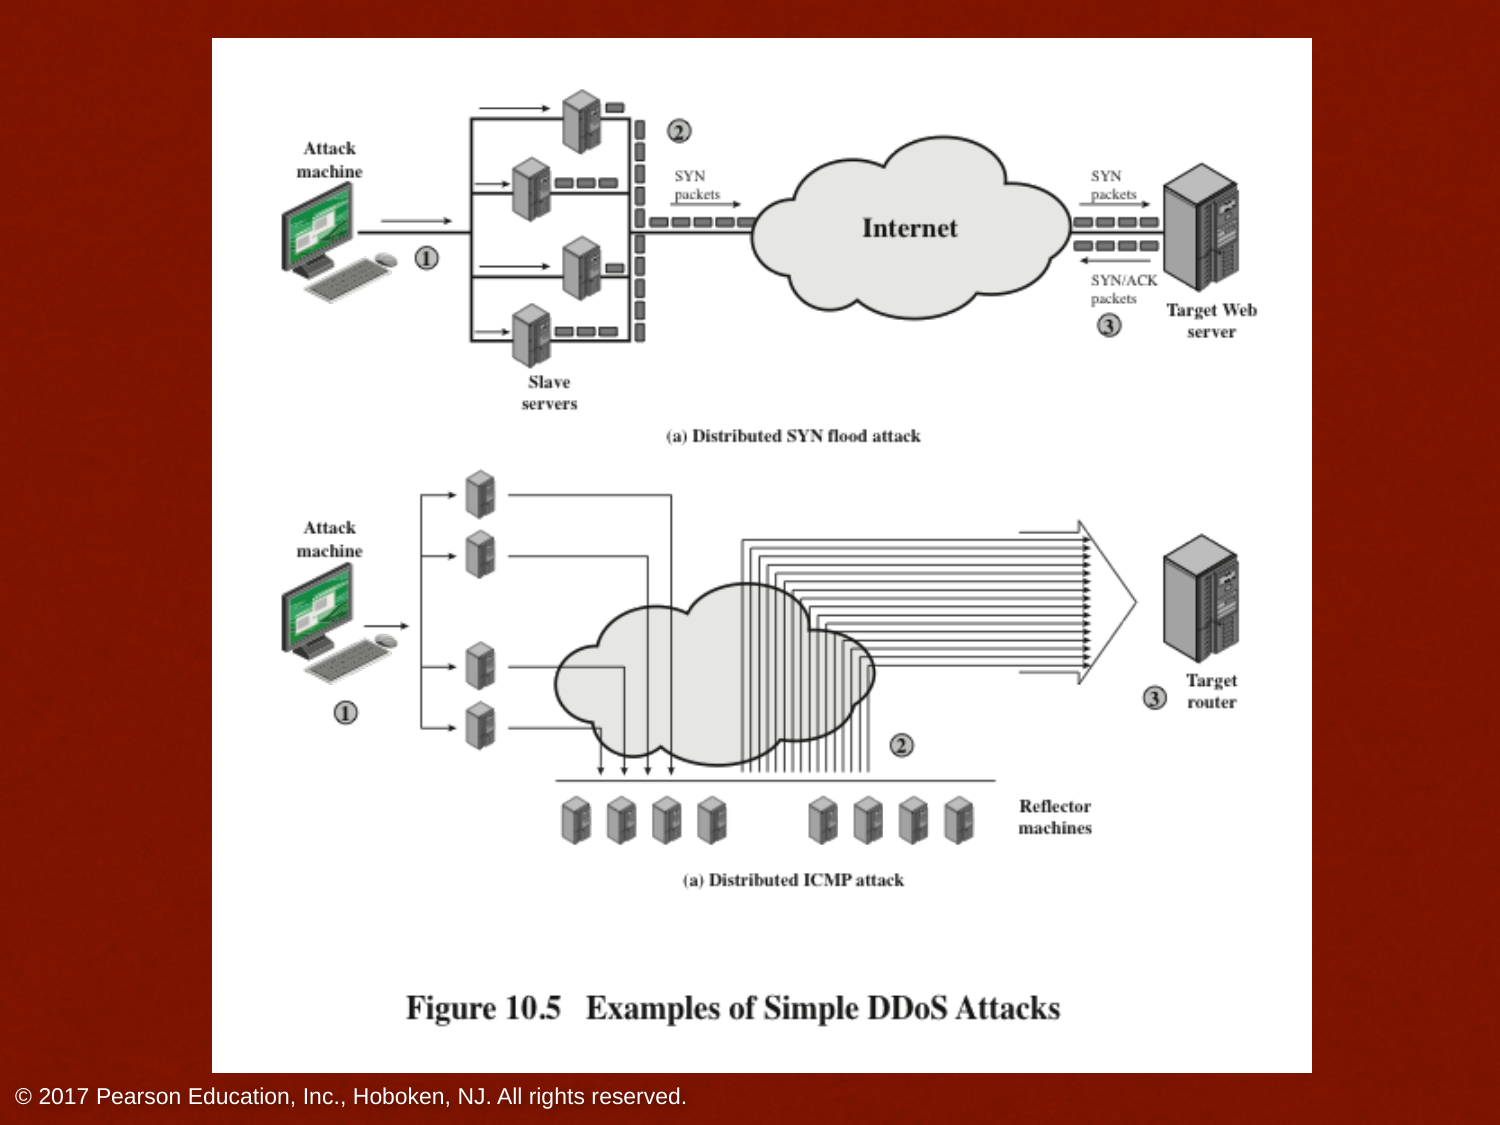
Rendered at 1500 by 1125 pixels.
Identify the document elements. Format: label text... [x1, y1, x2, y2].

footer © 2017 Pearson Education, Inc., Hoboken, NJ. All rights reserved. [0, 1065, 950, 1125]
picture [211, 36, 1313, 1074]
